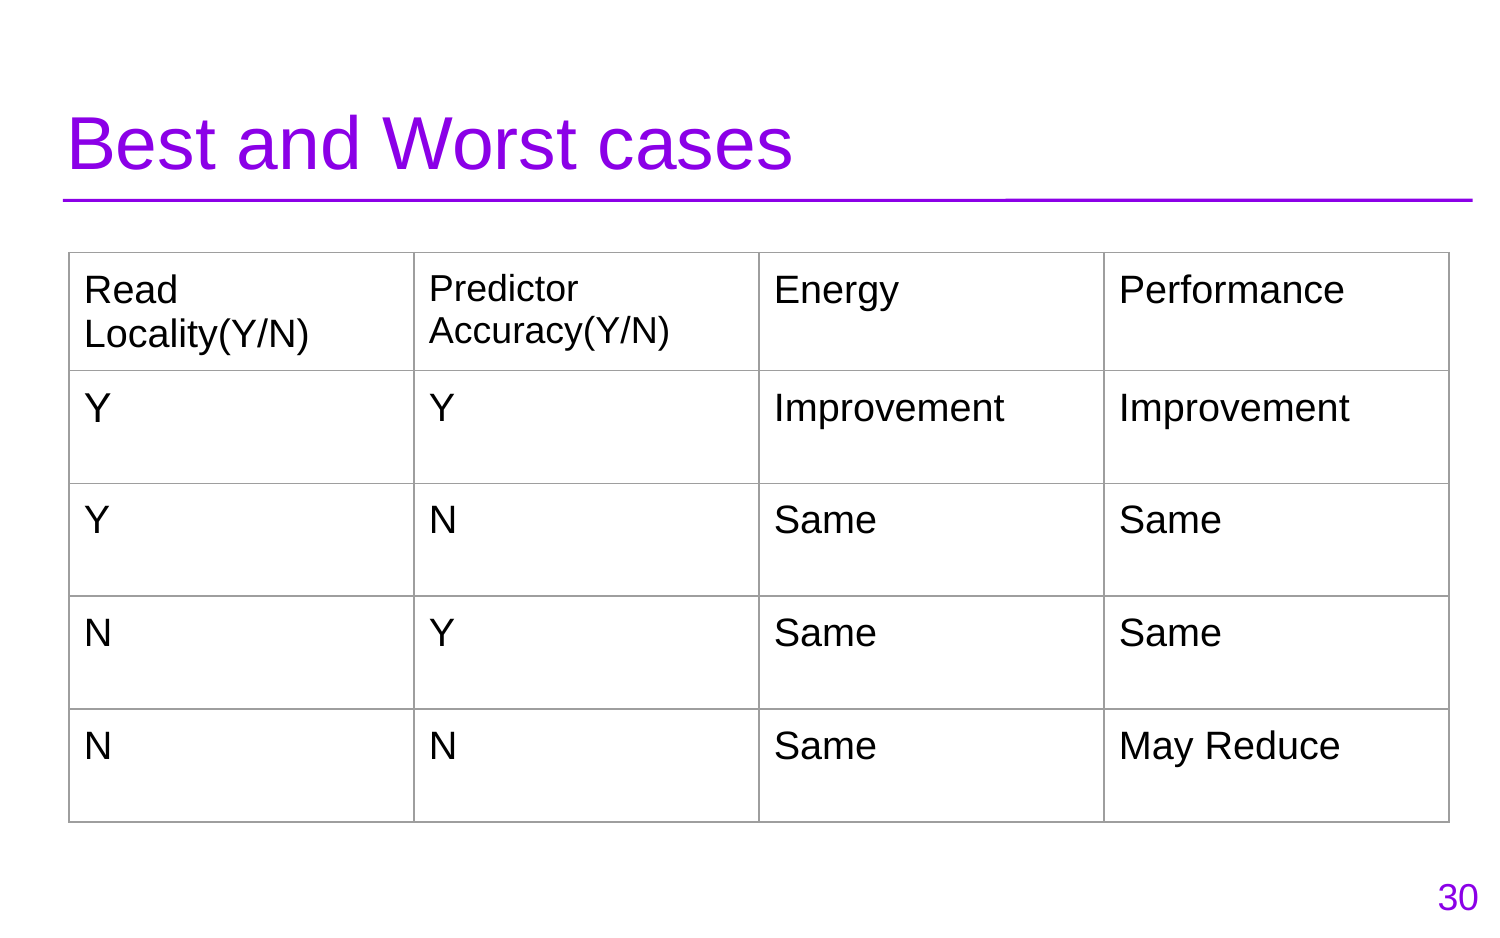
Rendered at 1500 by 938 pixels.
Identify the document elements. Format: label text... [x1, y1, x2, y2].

table_cell Same [1105, 597, 1448, 708]
table_header Read Locality(Y/N) [70, 253, 413, 370]
table_cell N [415, 484, 758, 595]
table_cell Improvement [760, 371, 1103, 483]
table_cell Y [415, 597, 758, 708]
table_cell Y [70, 484, 413, 595]
table_cell Same [760, 597, 1103, 708]
table_cell Y [70, 371, 413, 483]
table_cell N [70, 597, 413, 708]
table_cell Same [760, 484, 1103, 595]
table_header Performance [1105, 253, 1448, 370]
table_cell Same [1105, 484, 1448, 595]
table_cell Y [415, 371, 758, 483]
table_header Predictor Accuracy(Y/N) [415, 253, 758, 370]
table_cell Improvement [1105, 371, 1448, 483]
table_cell N [70, 710, 413, 821]
table_header Energy [760, 253, 1103, 370]
title Best and Worst cases [51, 79, 1449, 185]
table_cell Same [760, 710, 1103, 821]
table_cell May Reduce [1105, 710, 1448, 821]
slide_number ‹#› [1388, 859, 1494, 932]
table_cell N [415, 710, 758, 821]
